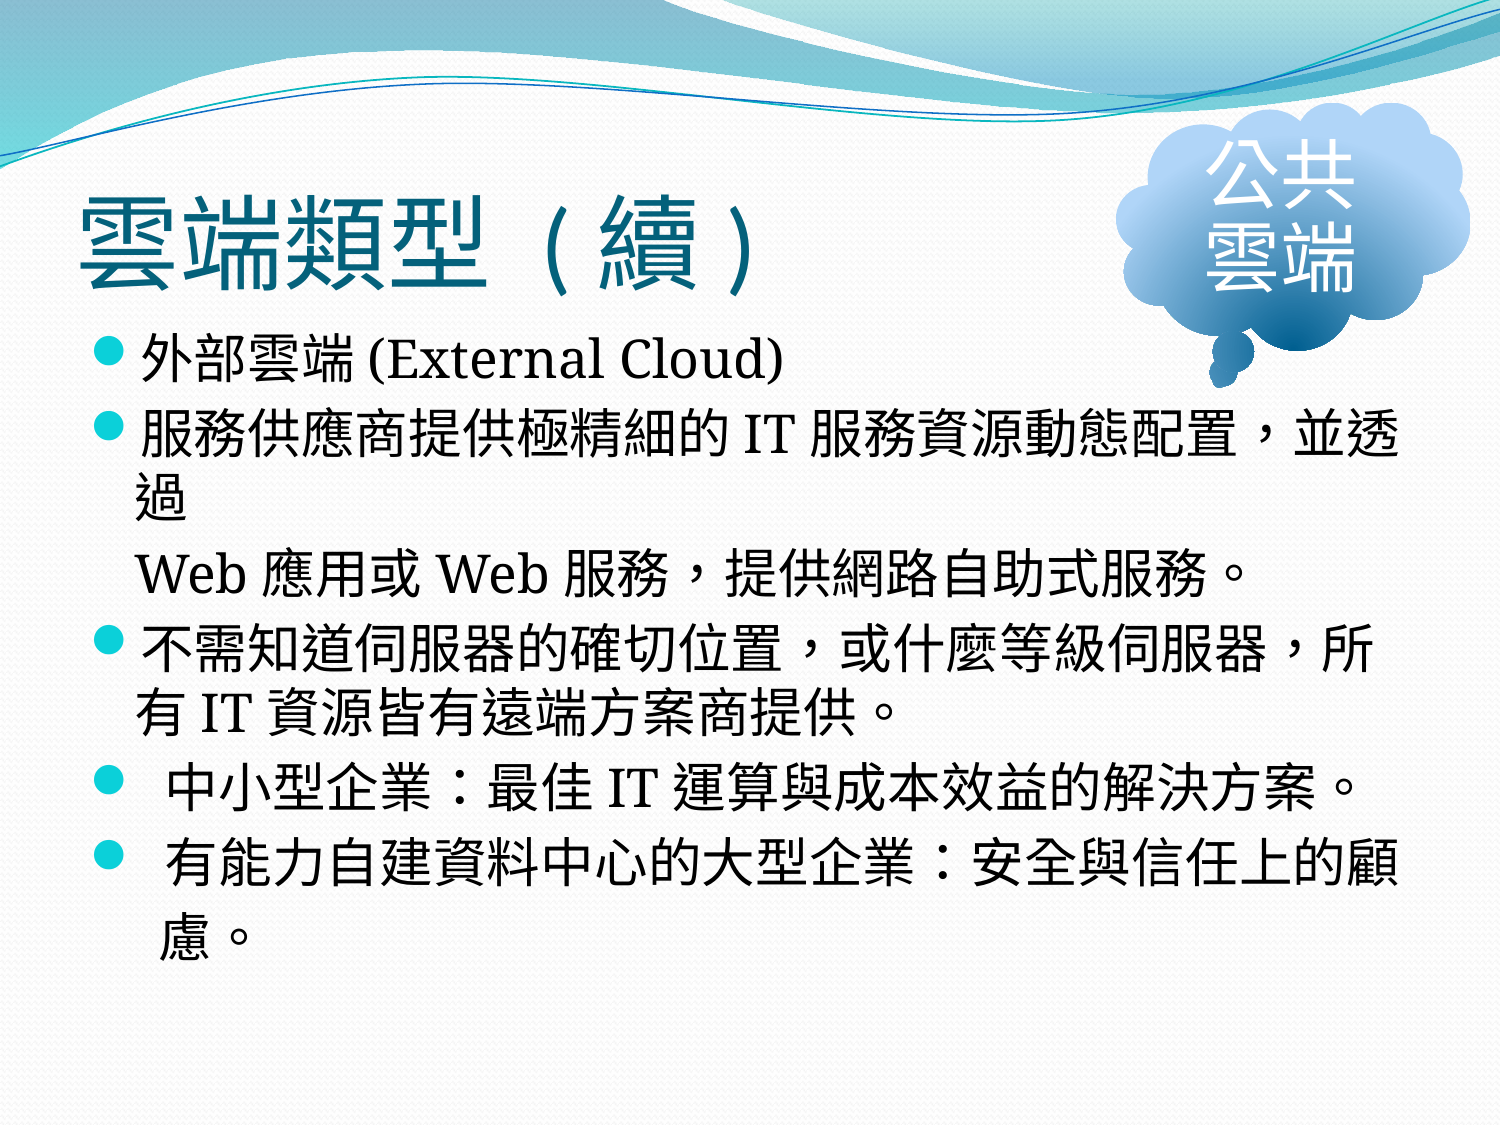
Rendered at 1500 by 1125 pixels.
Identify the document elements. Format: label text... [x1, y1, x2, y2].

title 雲端類型 (續) [75, 115, 1109, 303]
list 外部雲端(External Cloud) 服務供應商提供極精細的IT服務資源動態配置，並透過 Web應用或Web服務，提供網路自助式服務。 不需知道伺服器的確切位置，或什麼等級伺服器，所有IT資源皆有遠端方案商提供。 中小型企業：最佳IT運算與成本效益的解決方案。 有能力自建資料中心的大型企業：安全與信任上的顧 慮。 [75, 317, 1425, 1038]
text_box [1115, 101, 1471, 350]
